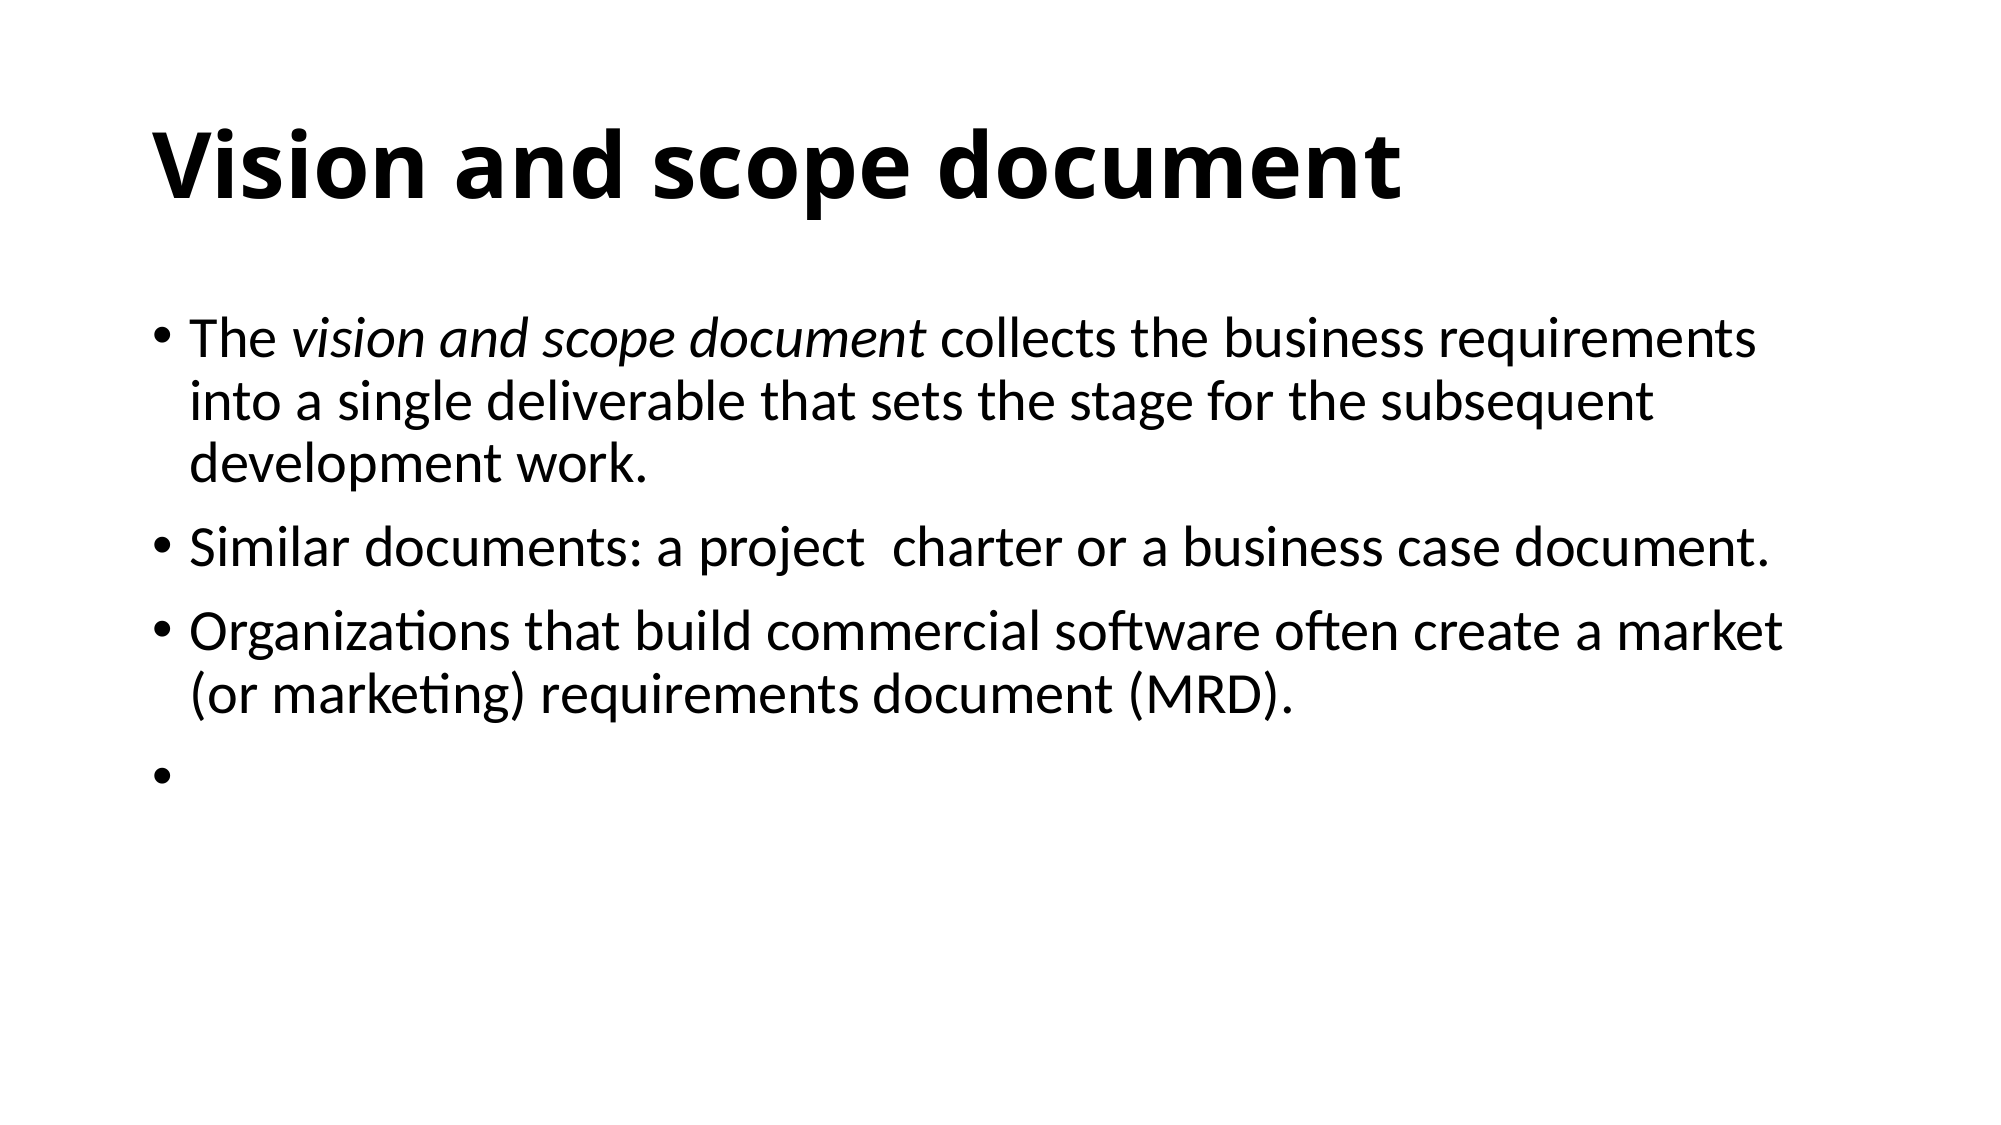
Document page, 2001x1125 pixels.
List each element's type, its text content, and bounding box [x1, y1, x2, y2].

text_box The vision and scope document collects the business requirements into a single deliverable that sets the stage for the subsequent development work. Similar documents: a project charter or a business case document. Organizations that build commercial software often create a market (or marketing) requirements document (MRD). [137, 299, 1863, 1014]
text_box Vision and scope document [137, 59, 1863, 278]
